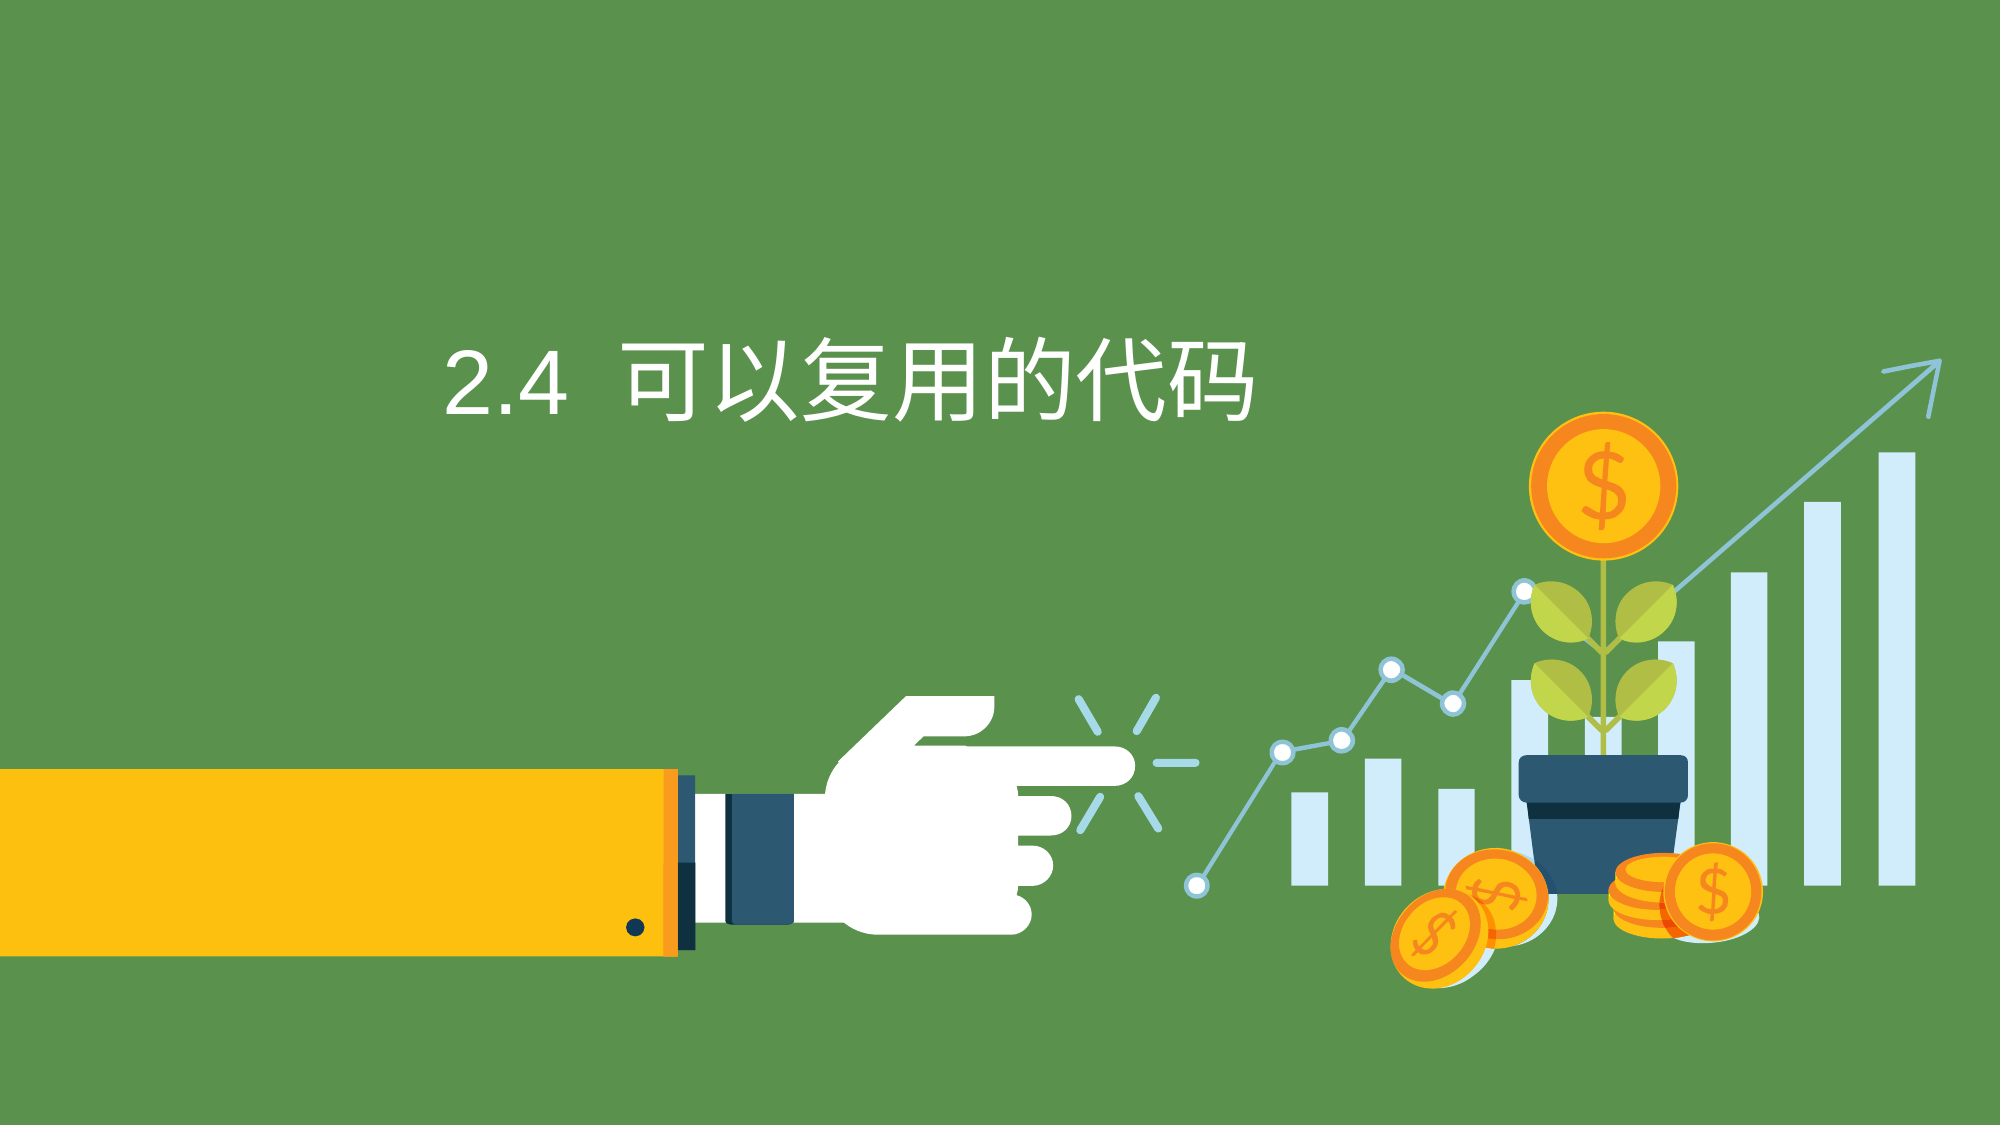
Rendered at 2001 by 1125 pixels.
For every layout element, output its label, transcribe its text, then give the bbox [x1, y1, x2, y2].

title 2.4 可以复用的代码 [173, 241, 1529, 443]
